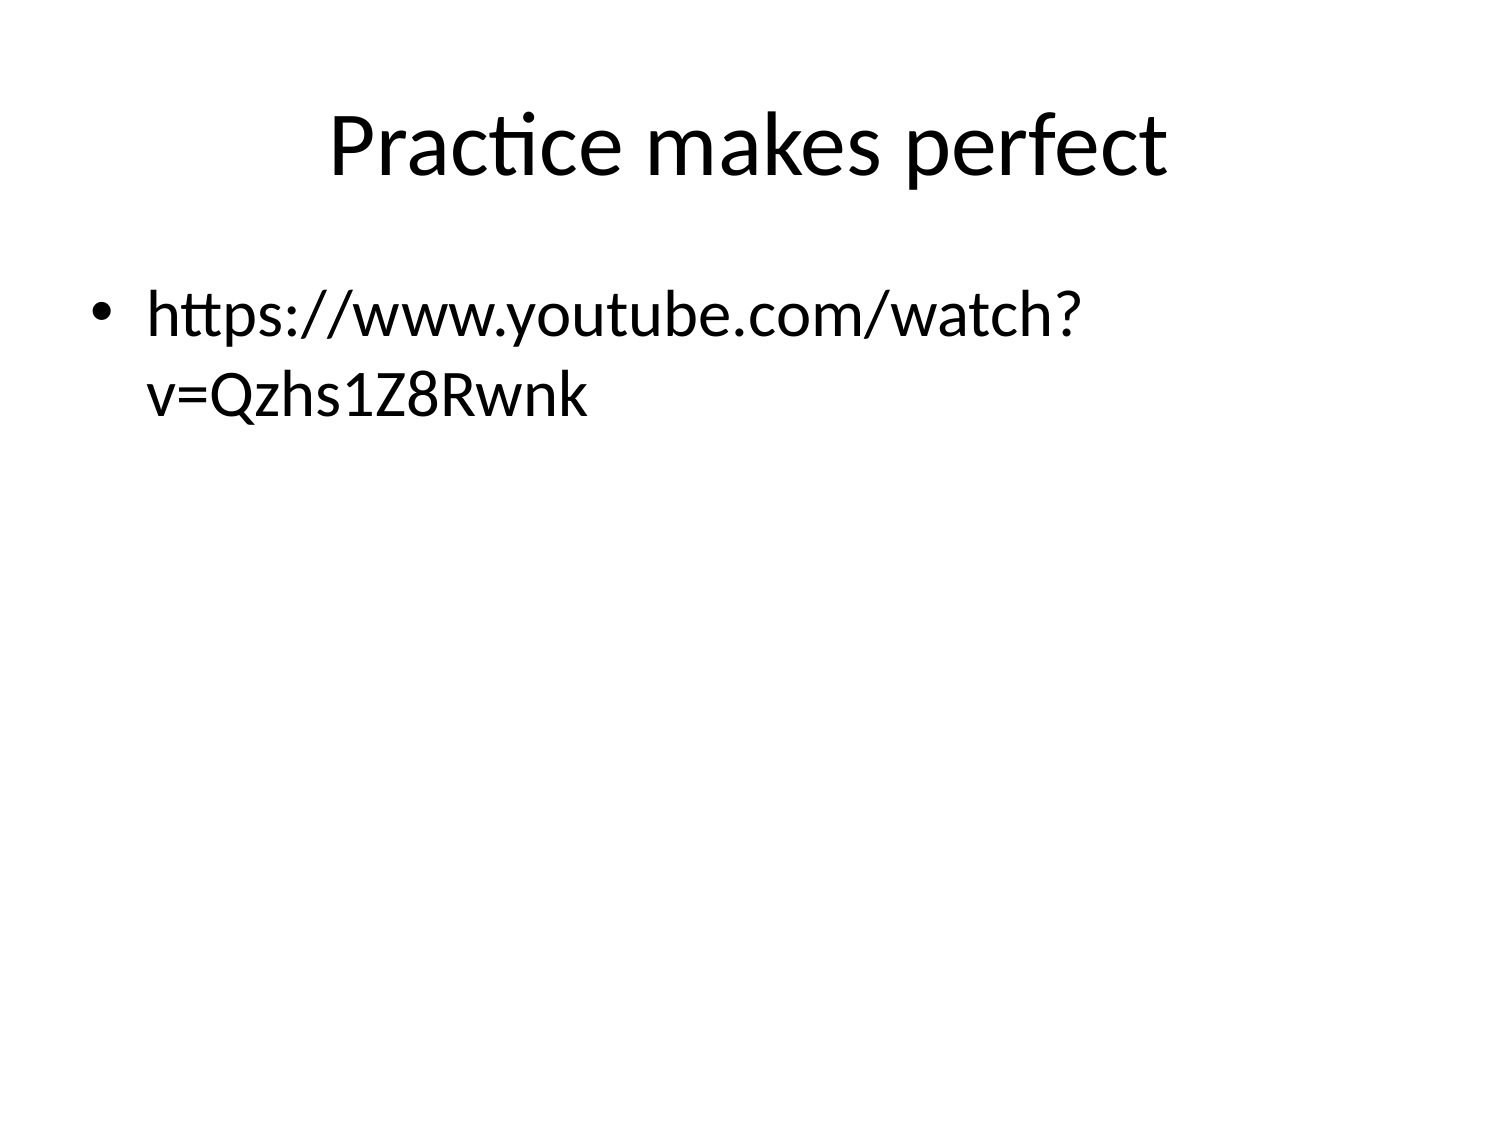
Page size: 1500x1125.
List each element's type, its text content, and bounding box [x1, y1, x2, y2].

list https://www.youtube.com/watch?v=Qzhs1Z8Rwnk [75, 262, 1425, 1005]
title Practice makes perfect [75, 45, 1425, 233]
